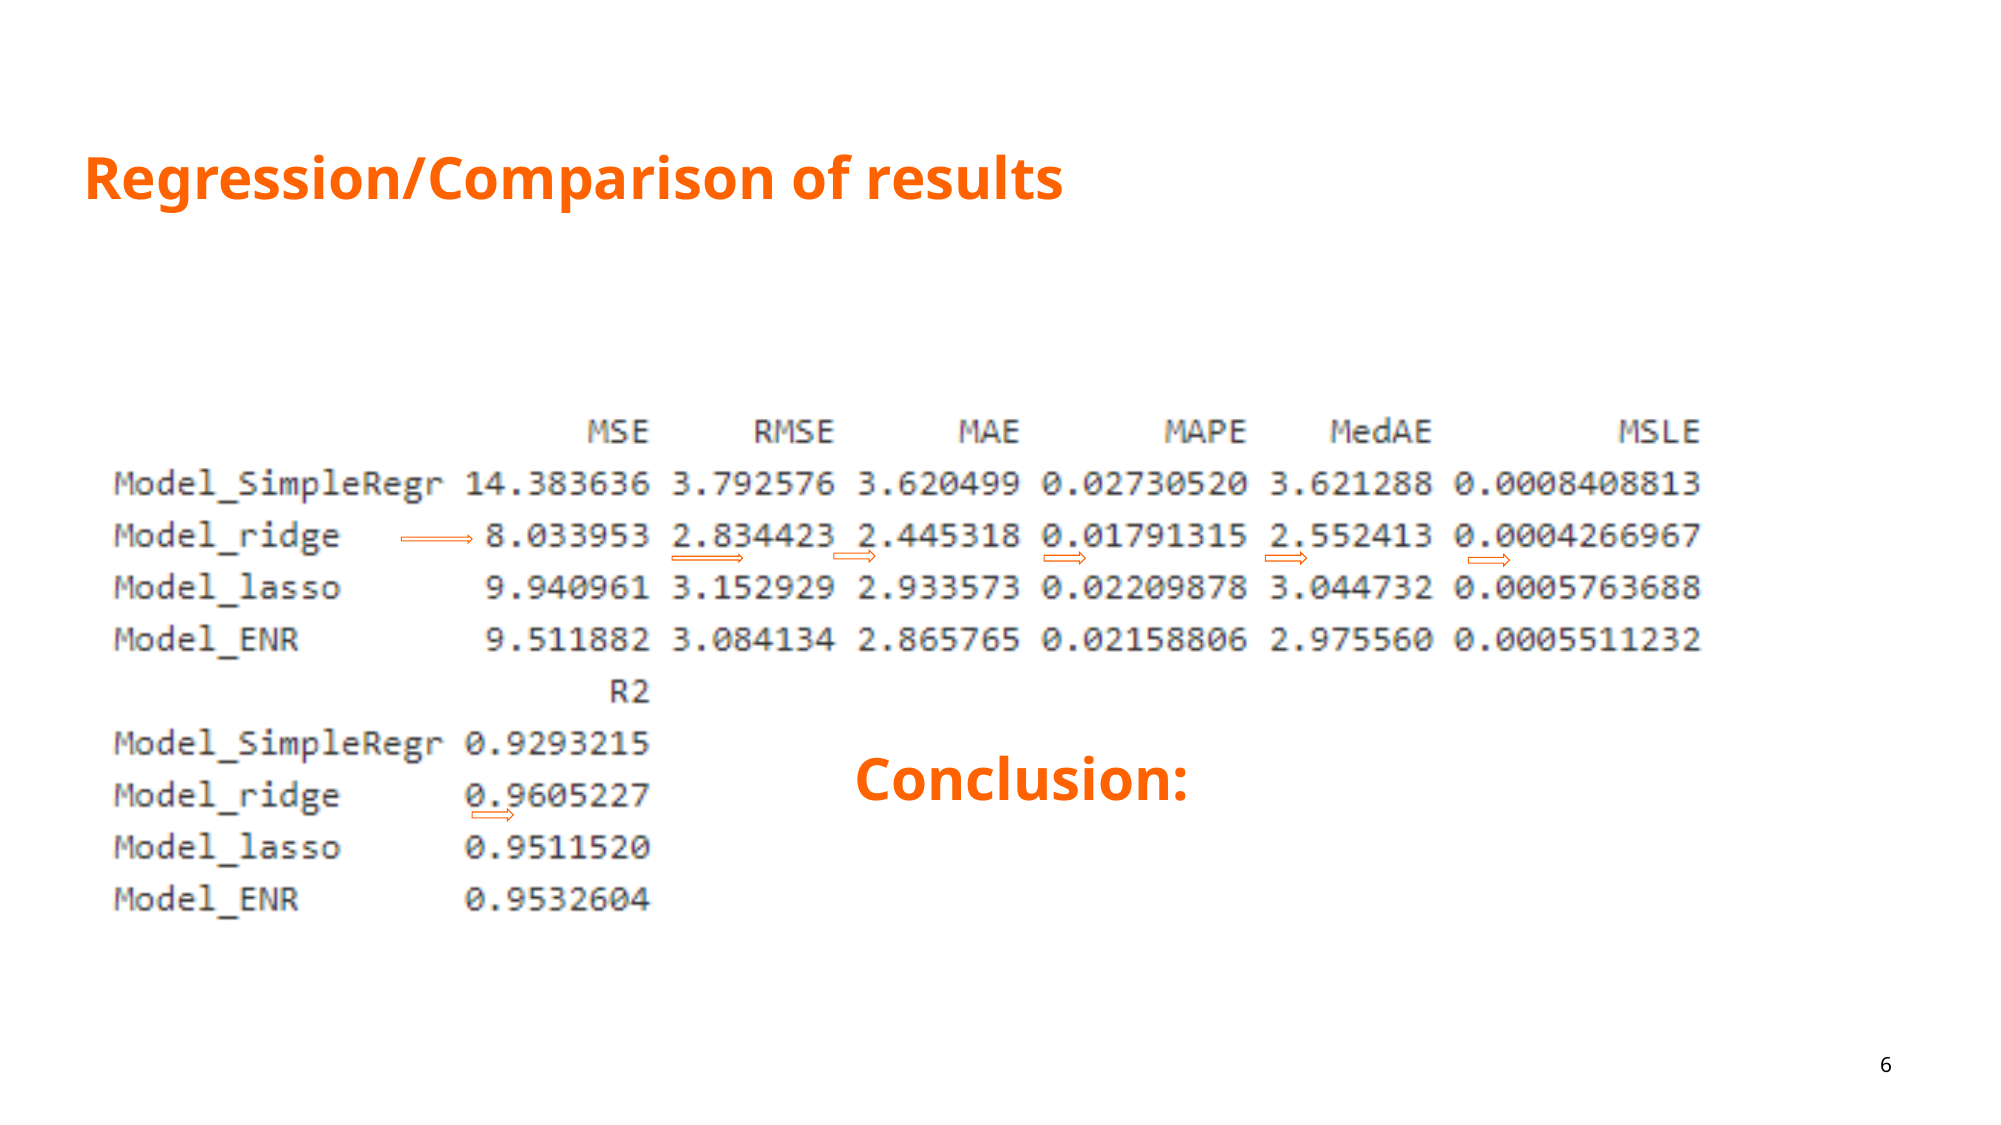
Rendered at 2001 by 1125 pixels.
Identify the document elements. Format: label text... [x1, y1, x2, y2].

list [108, 389, 1893, 923]
title Regression/Comparison of results [83, 152, 1868, 287]
slide_number 6 [1810, 1050, 1892, 1082]
